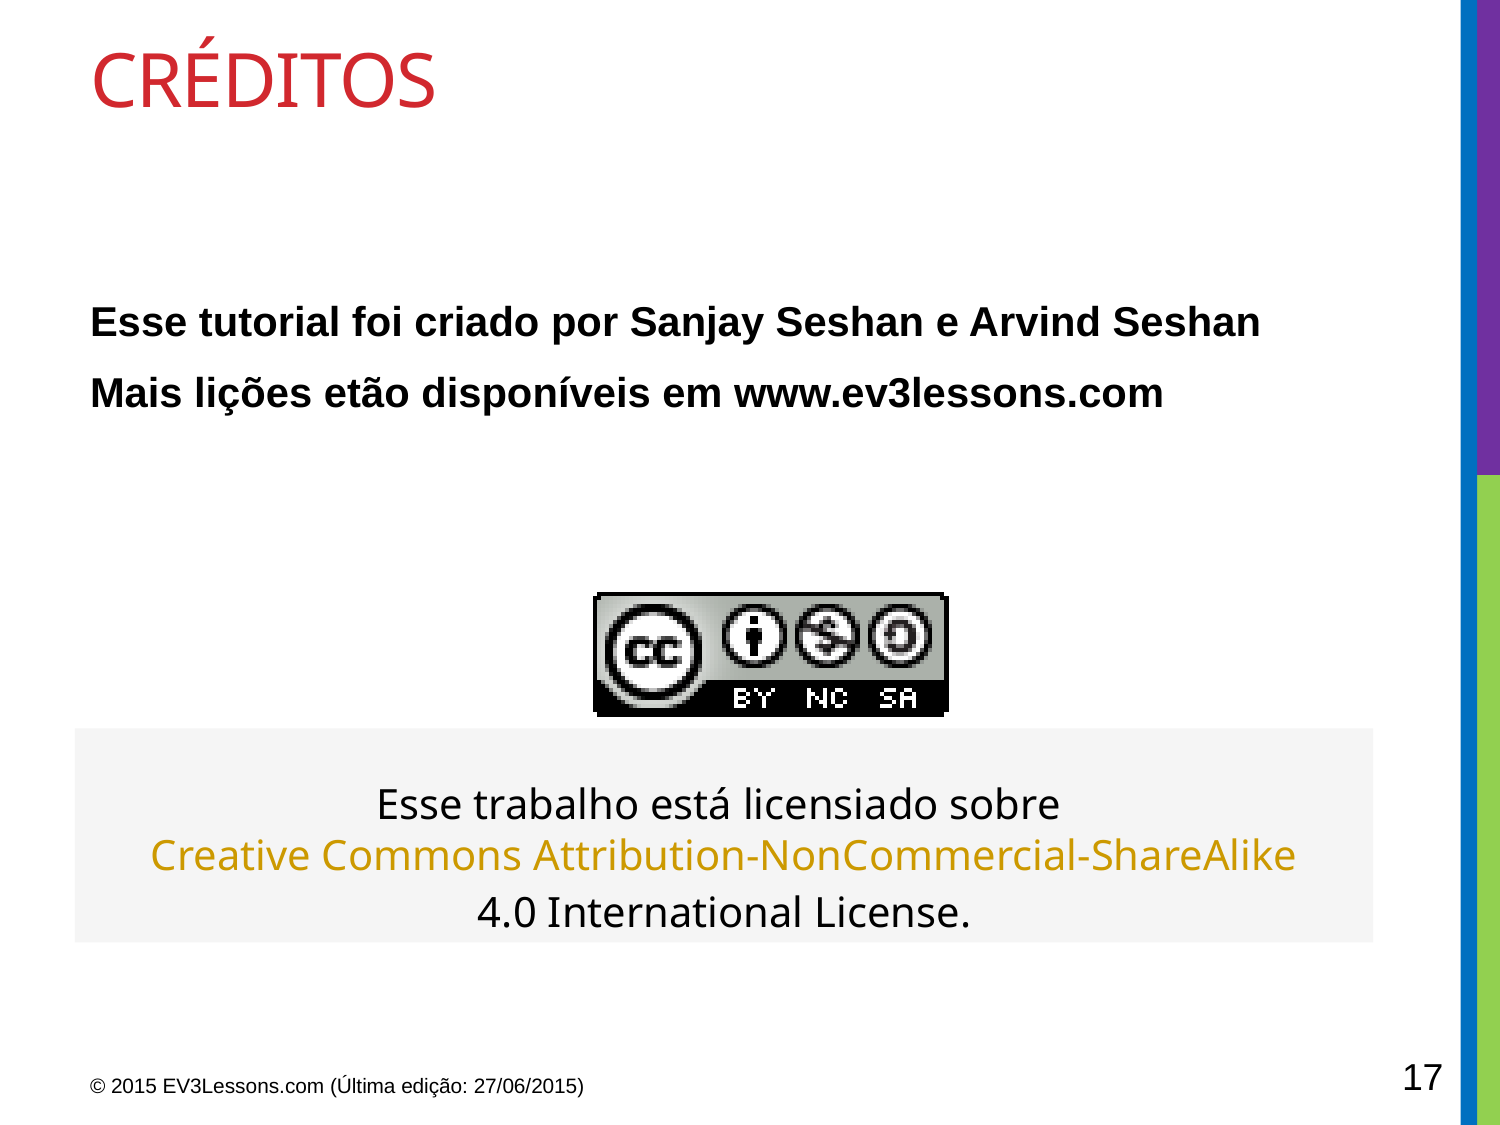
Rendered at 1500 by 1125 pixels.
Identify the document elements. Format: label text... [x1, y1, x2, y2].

slide_number 17 [1387, 1045, 1491, 1106]
list Esse tutorial foi criado por Sanjay Seshan e Arvind Seshan Mais lições etão disponíveis em www.ev3lessons.com [75, 287, 1428, 1005]
text_box Esse trabalho está licensiado sobre Creative Commons Attribution-NonCommercial-ShareAlike 4.0 International License. [74, 728, 1374, 943]
picture [593, 591, 949, 718]
footer © 2015 EV3Lessons.com (Última edição: 27/06/2015) [75, 1065, 638, 1112]
title créditos [75, 25, 1428, 250]
